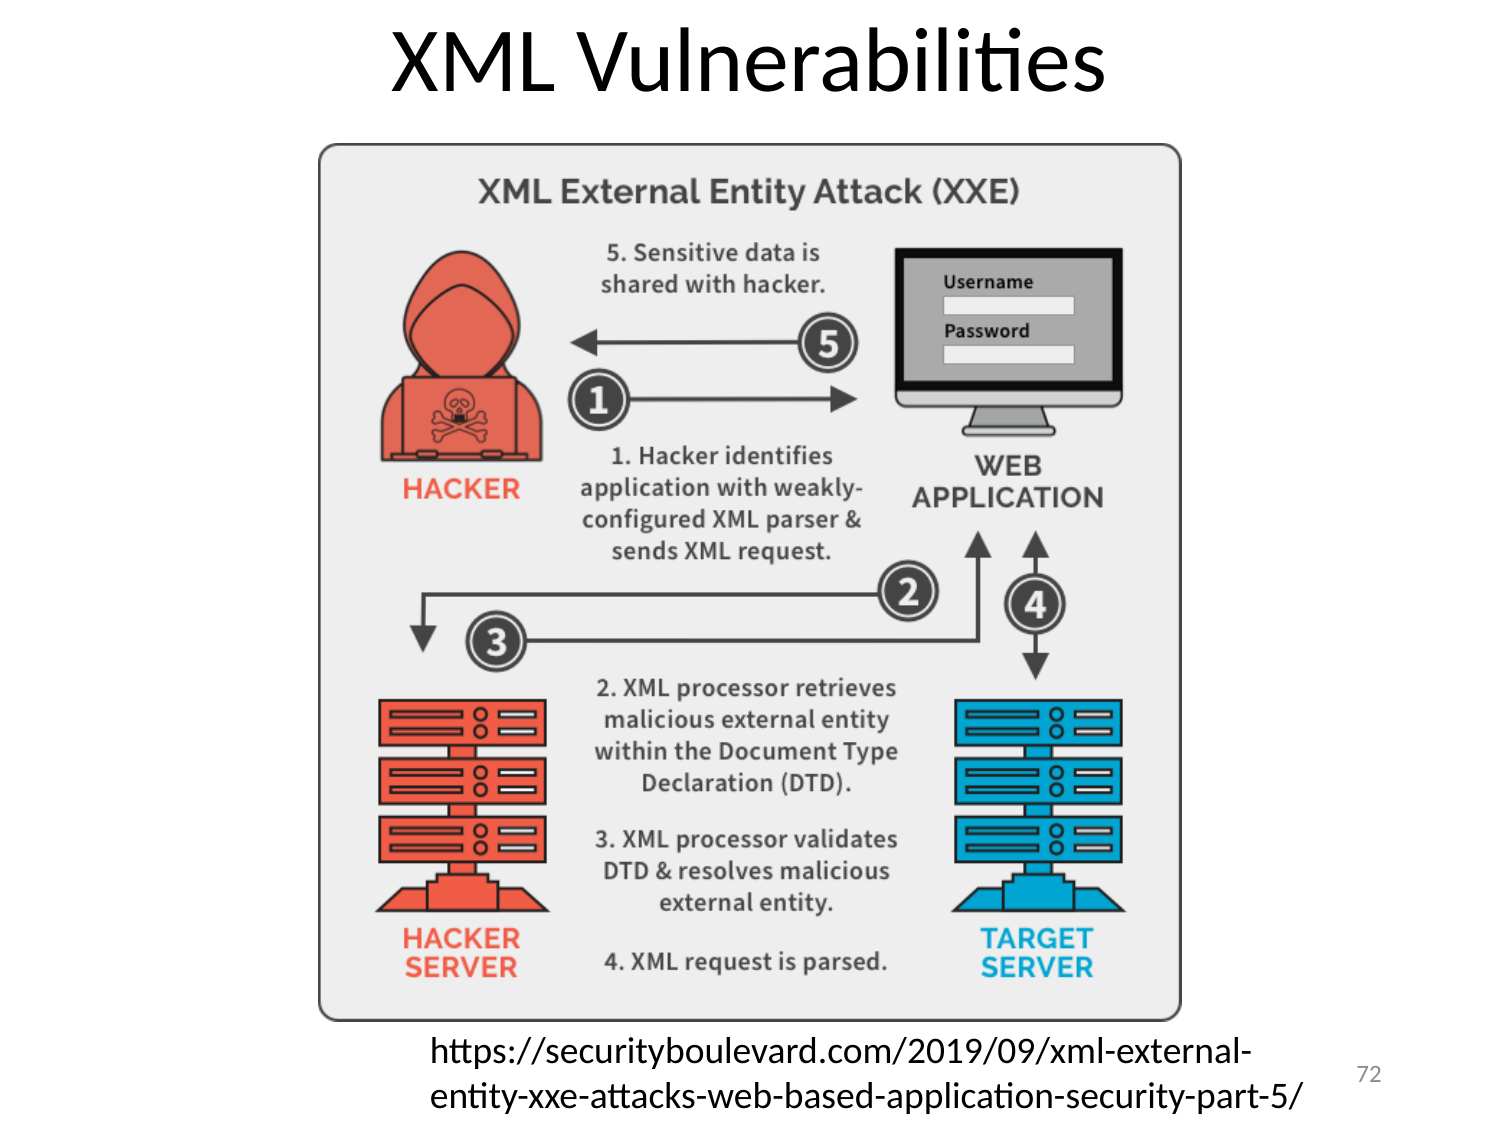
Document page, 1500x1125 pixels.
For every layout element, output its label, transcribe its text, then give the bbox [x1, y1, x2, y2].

title XML Vulnerabilities [103, 0, 1397, 123]
slide_number 72 [1344, 1042, 1397, 1103]
text_box https://securityboulevard.com/2019/09/xml-external-entity-xxe-attacks-web-based-application-security-part-5/ [415, 1018, 1344, 1124]
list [318, 143, 1182, 1022]
